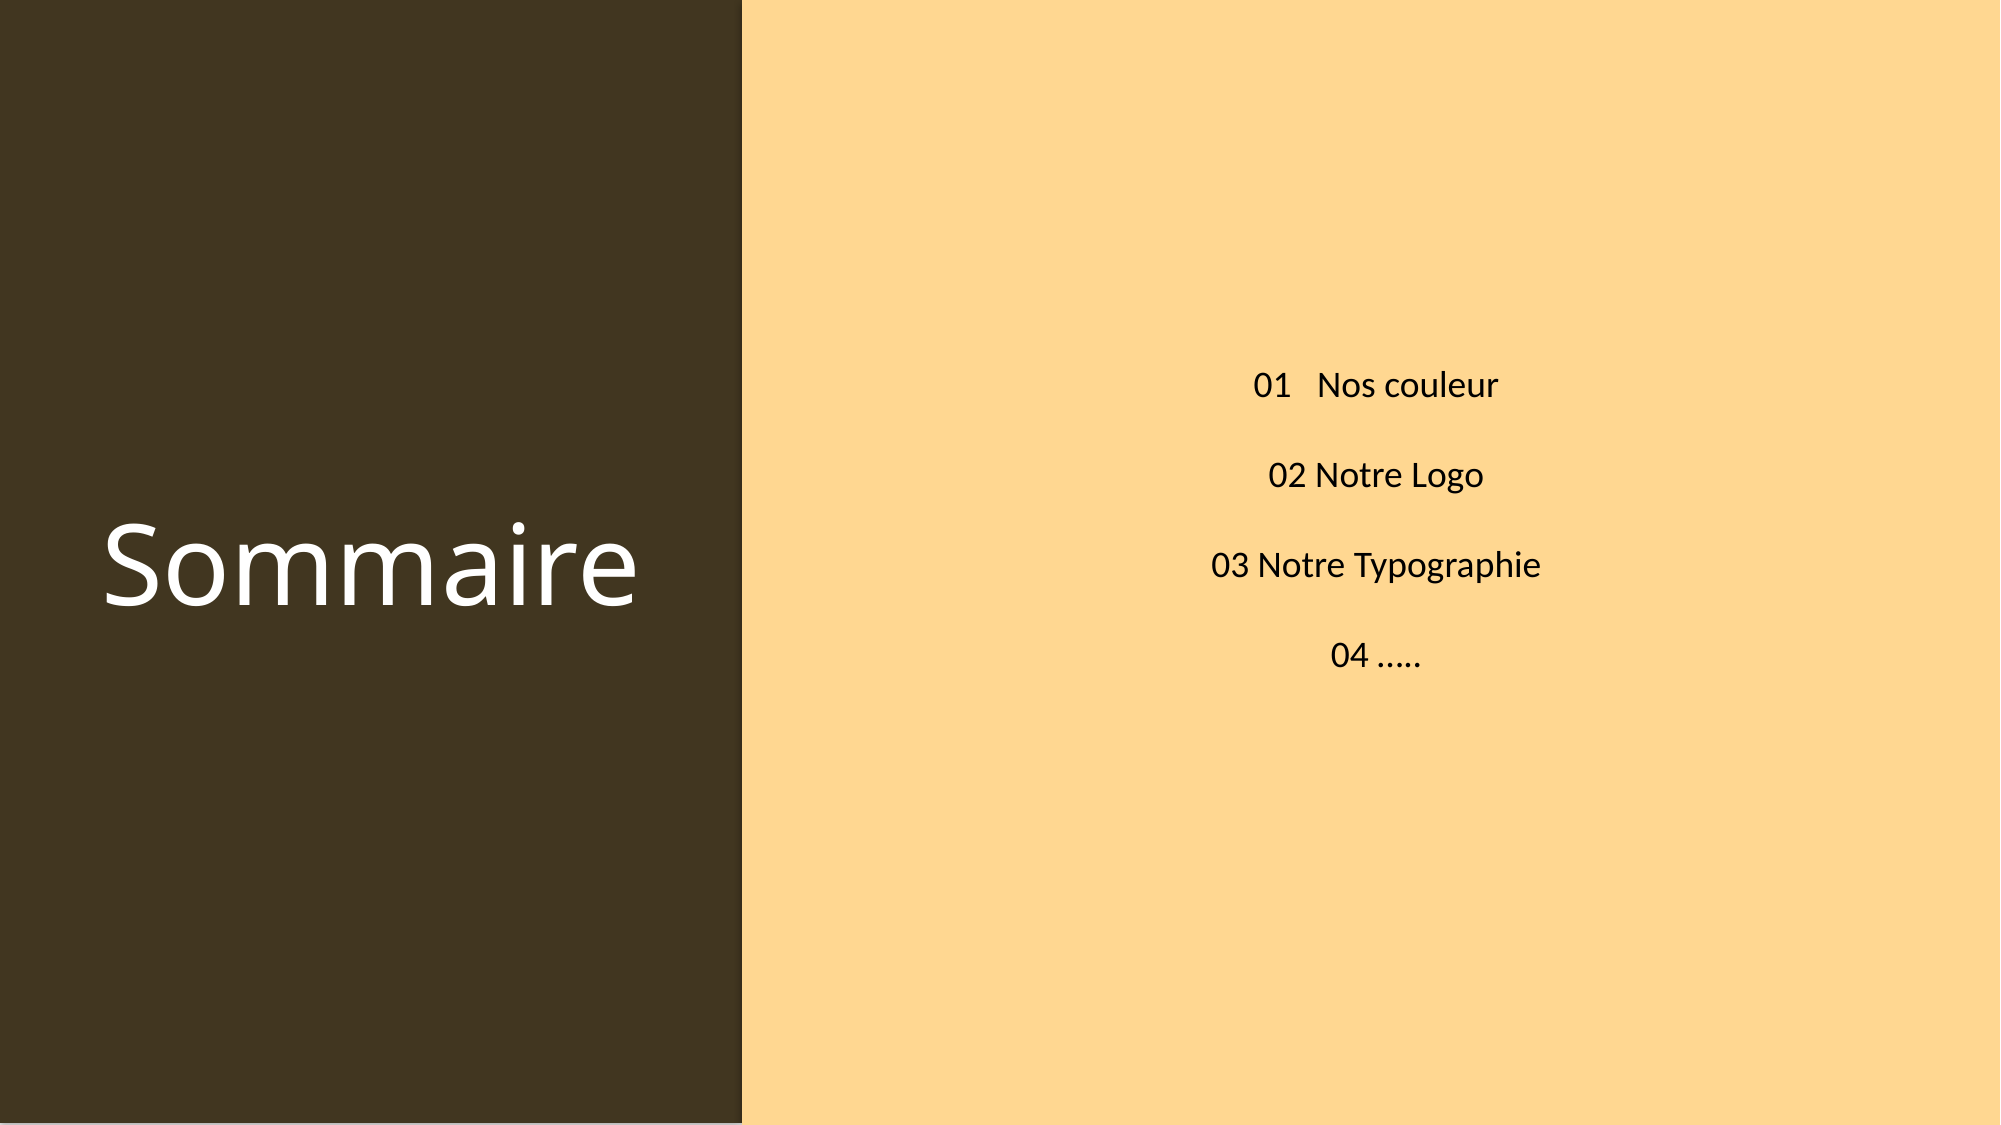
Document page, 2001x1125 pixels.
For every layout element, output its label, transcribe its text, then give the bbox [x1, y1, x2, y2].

text_box 01 Nos couleur 02 Notre Logo 03 Notre Typographie 04 ….. [741, 0, 2000, 1125]
text_box Sommaire [0, 0, 740, 1124]
